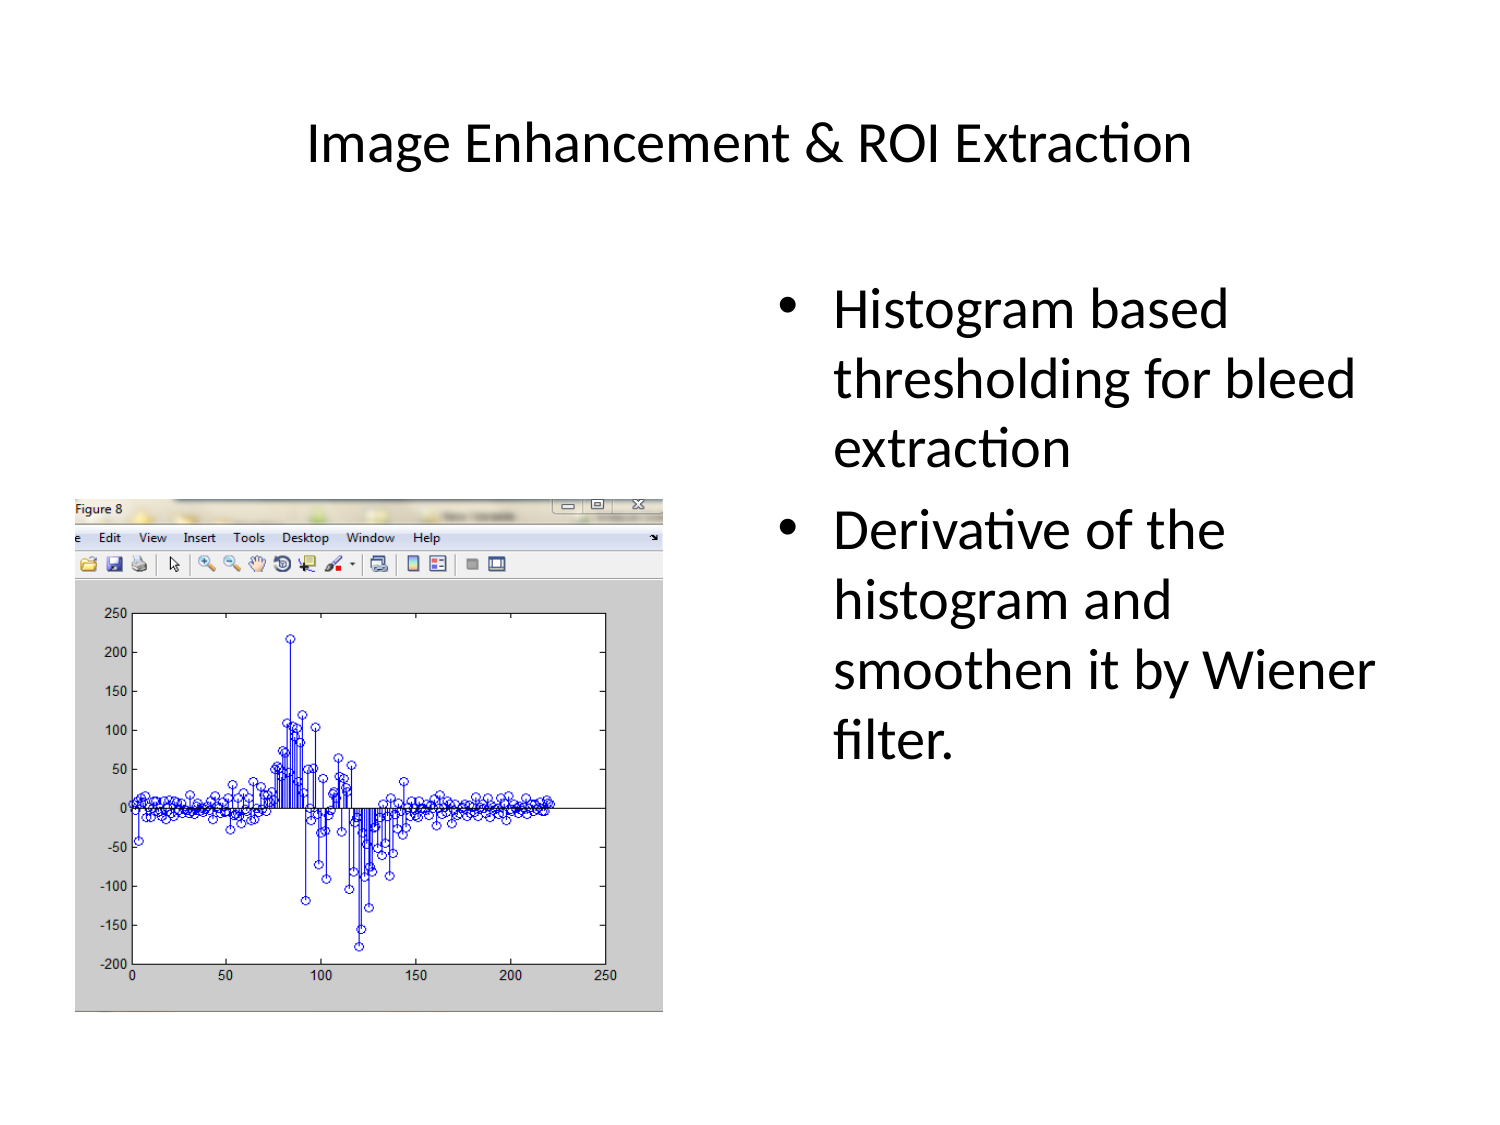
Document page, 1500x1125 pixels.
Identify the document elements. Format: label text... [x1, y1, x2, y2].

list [74, 499, 663, 1013]
list Histogram based thresholding for bleed extraction Derivative of the histogram and smoothen it by Wiener filter. [762, 262, 1425, 1005]
title Image Enhancement & ROI Extraction [75, 45, 1425, 233]
